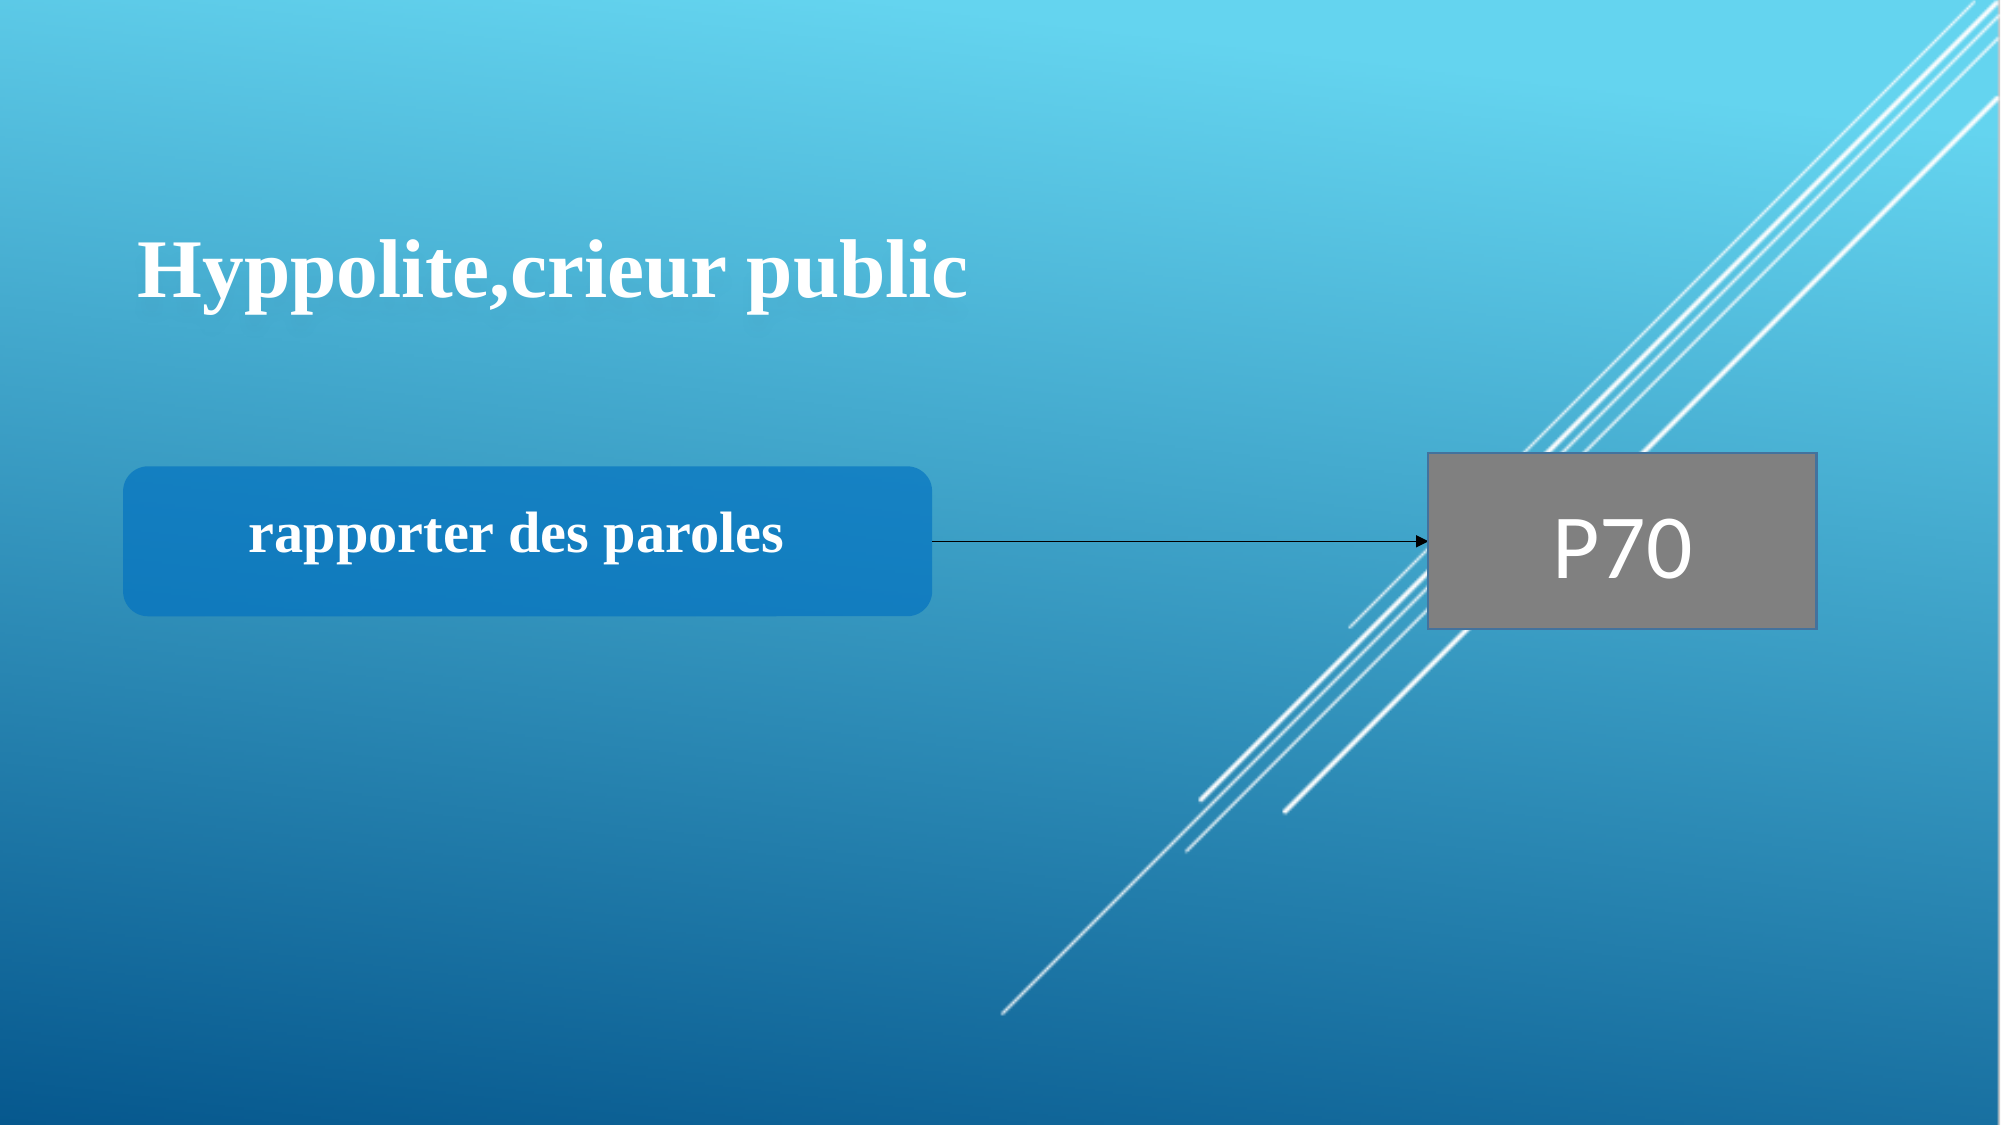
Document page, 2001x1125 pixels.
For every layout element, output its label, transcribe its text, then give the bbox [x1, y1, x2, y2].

picture [0, 0, 2001, 1125]
text_box Hyppolite,crieur public [123, 105, 1848, 324]
text_box [122, 470, 132, 612]
list rapporter des paroles [132, 276, 1858, 1011]
text_box P70 [1427, 452, 1818, 630]
